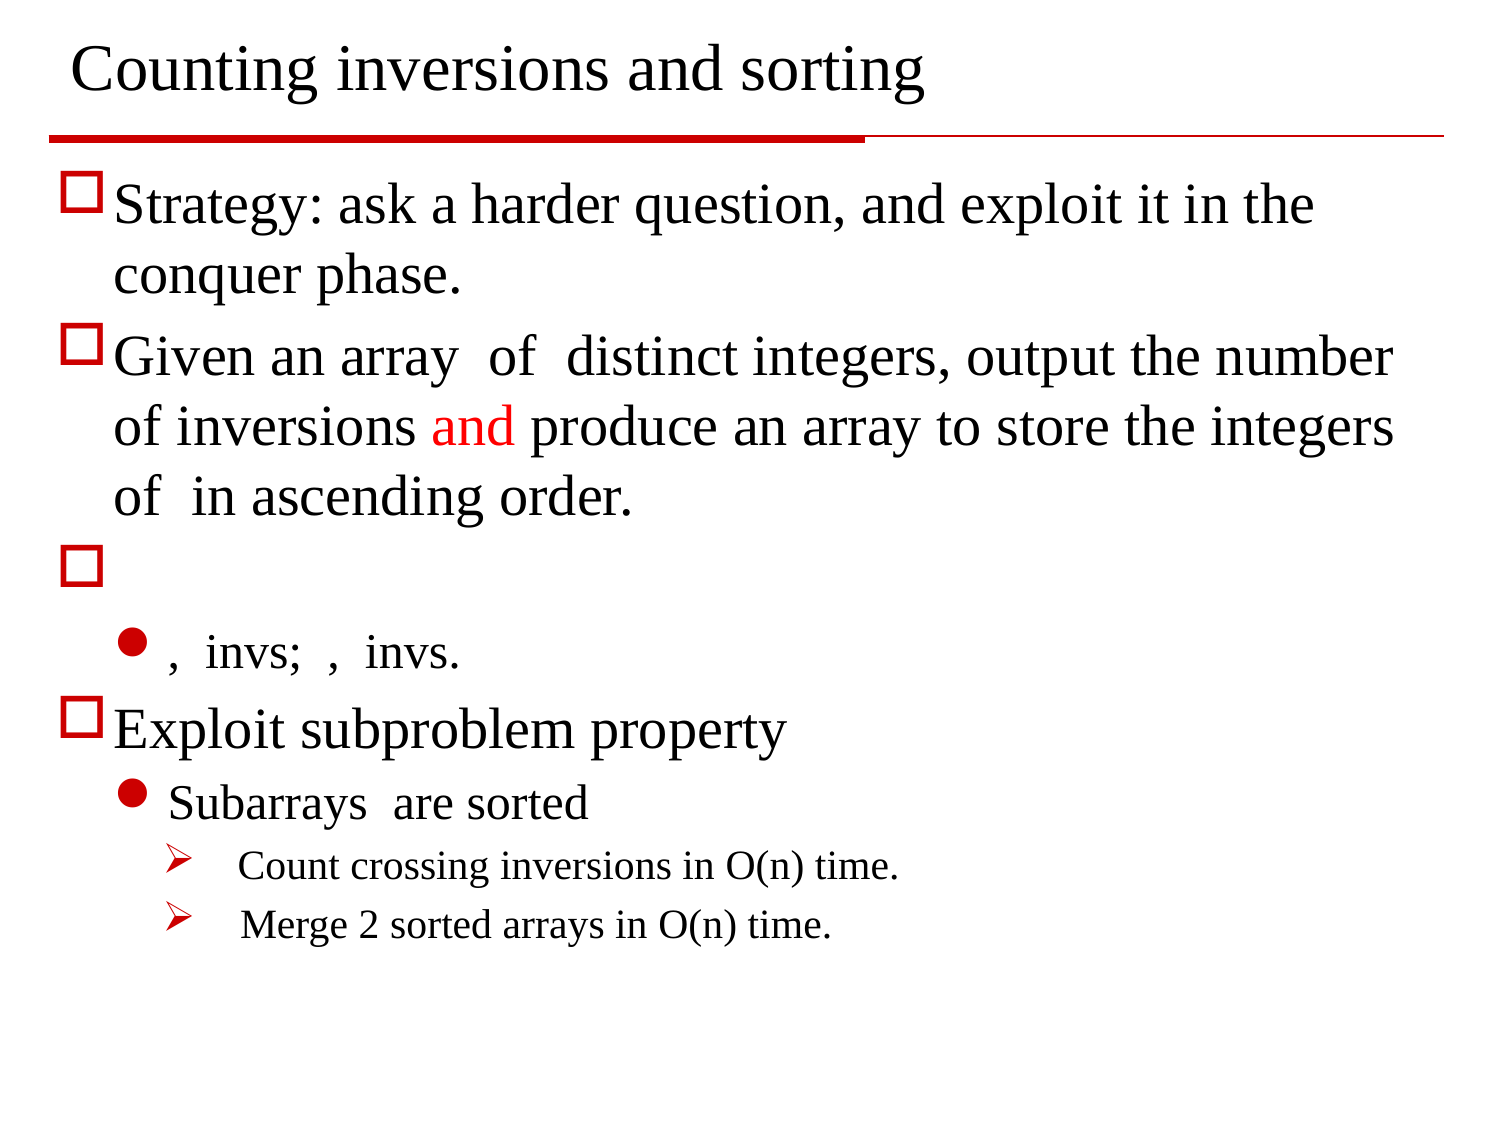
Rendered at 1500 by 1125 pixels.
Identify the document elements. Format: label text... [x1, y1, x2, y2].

title Counting inversions and sorting [55, 16, 1444, 120]
